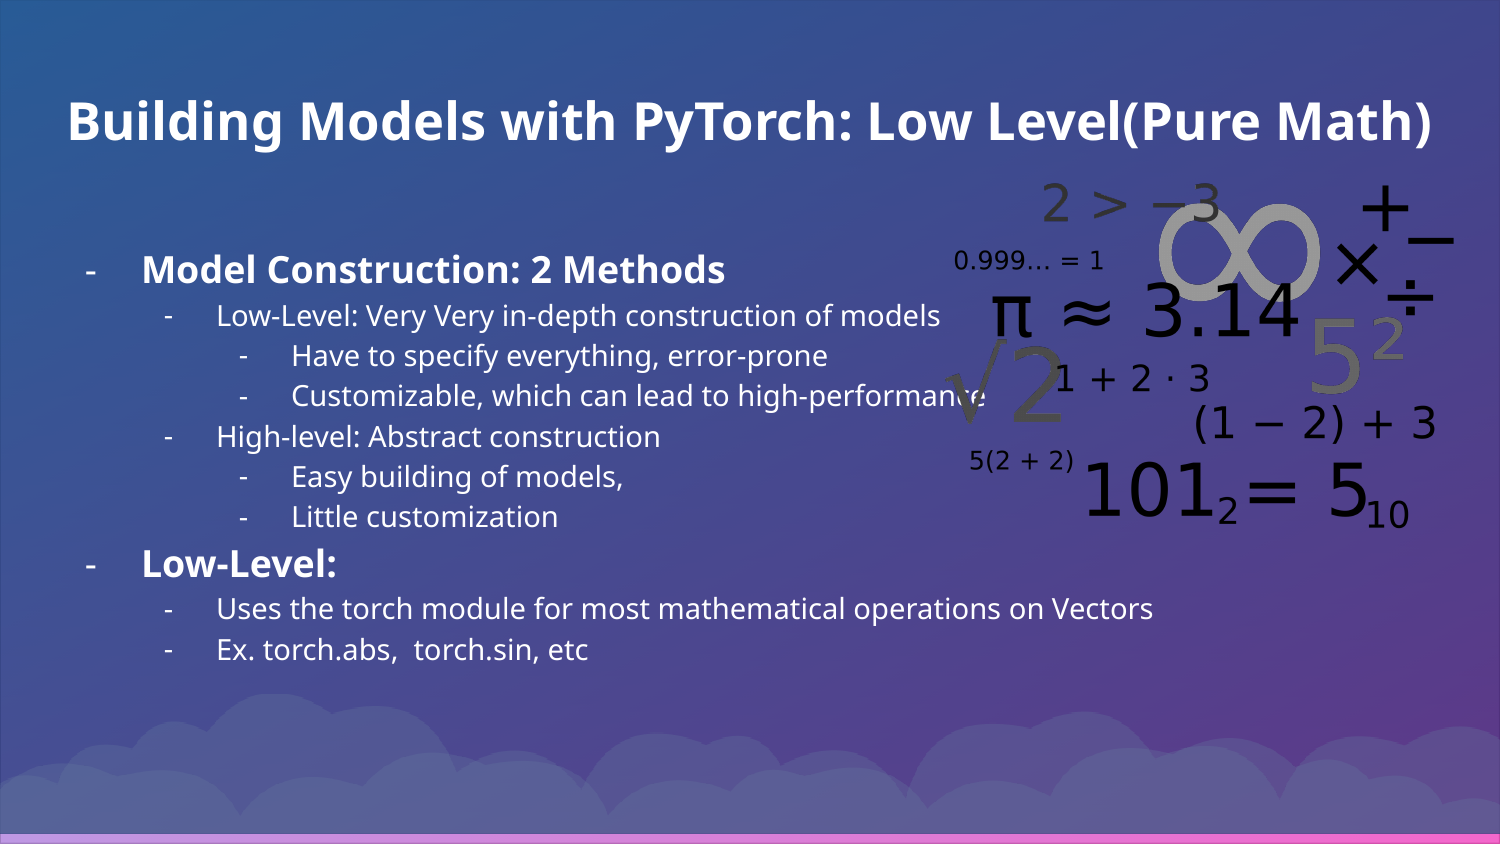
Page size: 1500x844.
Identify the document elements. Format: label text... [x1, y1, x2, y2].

list Model Construction: 2 Methods Low-Level: Very Very in-depth construction of models Have to specify everything, error-prone Customizable, which can lead to high-performance High-level: Abstract construction Easy building of models, Little customization Low-Level: Uses the torch module for most mathematical operations on Vectors Ex. torch.abs, torch.sin, etc [51, 224, 1449, 786]
picture [0, 834, 1500, 844]
title Building Models with PyTorch: Low Level(Pure Math) [51, 72, 1449, 167]
text_box [0, 0, 1500, 834]
picture [930, 166, 1475, 530]
